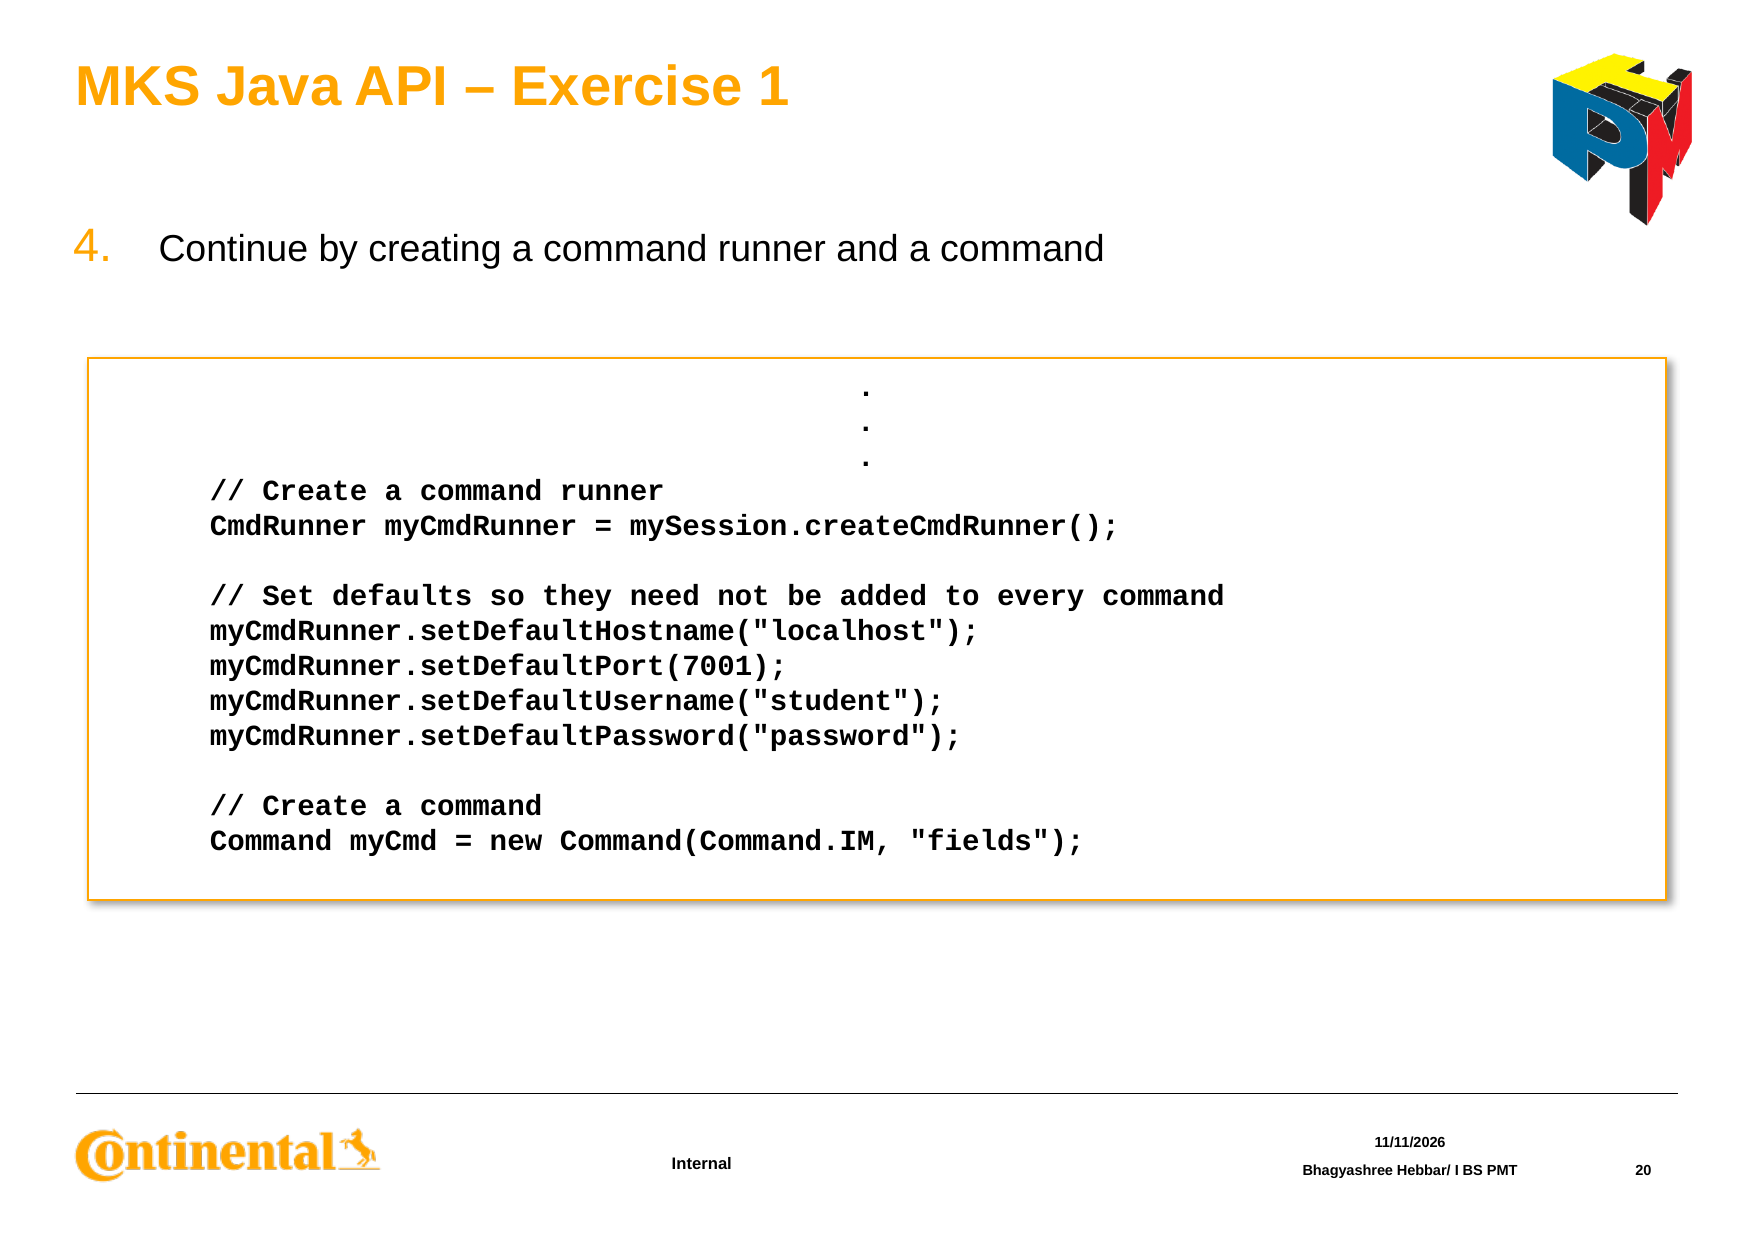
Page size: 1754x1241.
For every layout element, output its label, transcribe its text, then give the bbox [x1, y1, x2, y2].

text_box Bhagyashree Hebbar/ I BS PMT [1218, 1153, 1602, 1181]
text_box 20 [1608, 1153, 1678, 1181]
picture [1552, 53, 1692, 220]
text_box . . . // Create a command runner CmdRunner myCmdRunner = mySession.createCmdRunner(); // Set defaults so they need not be added to every command myCmdRunner.setDefaultHostname("localhost"); myCmdRunner.setDefaultPort(7001); myCmdRunner.setDefaultUsername("student"); myCmdRunner.setDefaultPassword("password"); // Create a command Command myCmd = new Command(Command.IM, "fields"); [87, 358, 1667, 900]
picture [1588, 110, 1621, 143]
text_box 3/16/2016 [1218, 1125, 1602, 1153]
title MKS Java API – Exercise 1 [75, 53, 1513, 184]
list Continue by creating a command runner and a command [73, 220, 1711, 1164]
